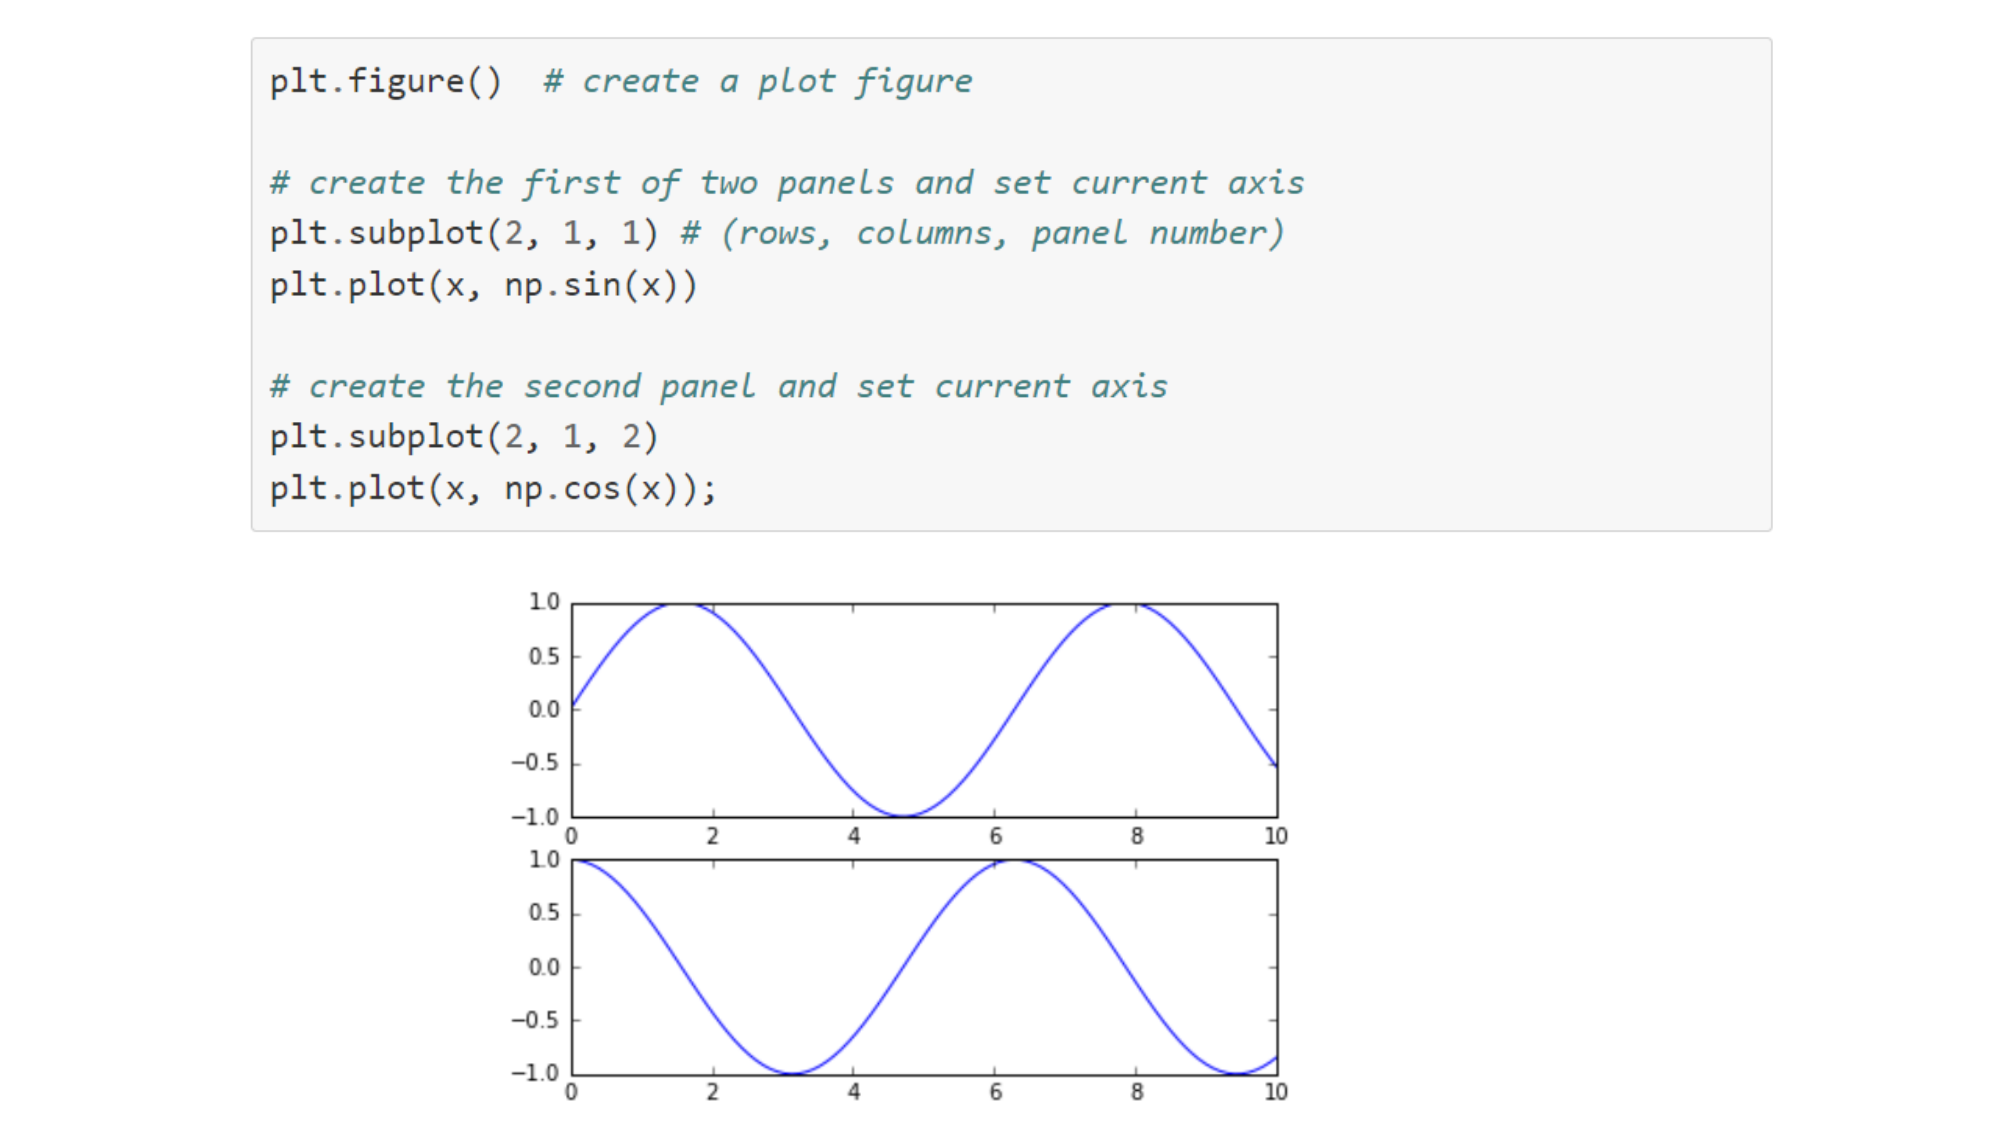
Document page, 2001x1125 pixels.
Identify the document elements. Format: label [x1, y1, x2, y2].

picture [506, 579, 1321, 1125]
picture [234, 25, 1798, 540]
